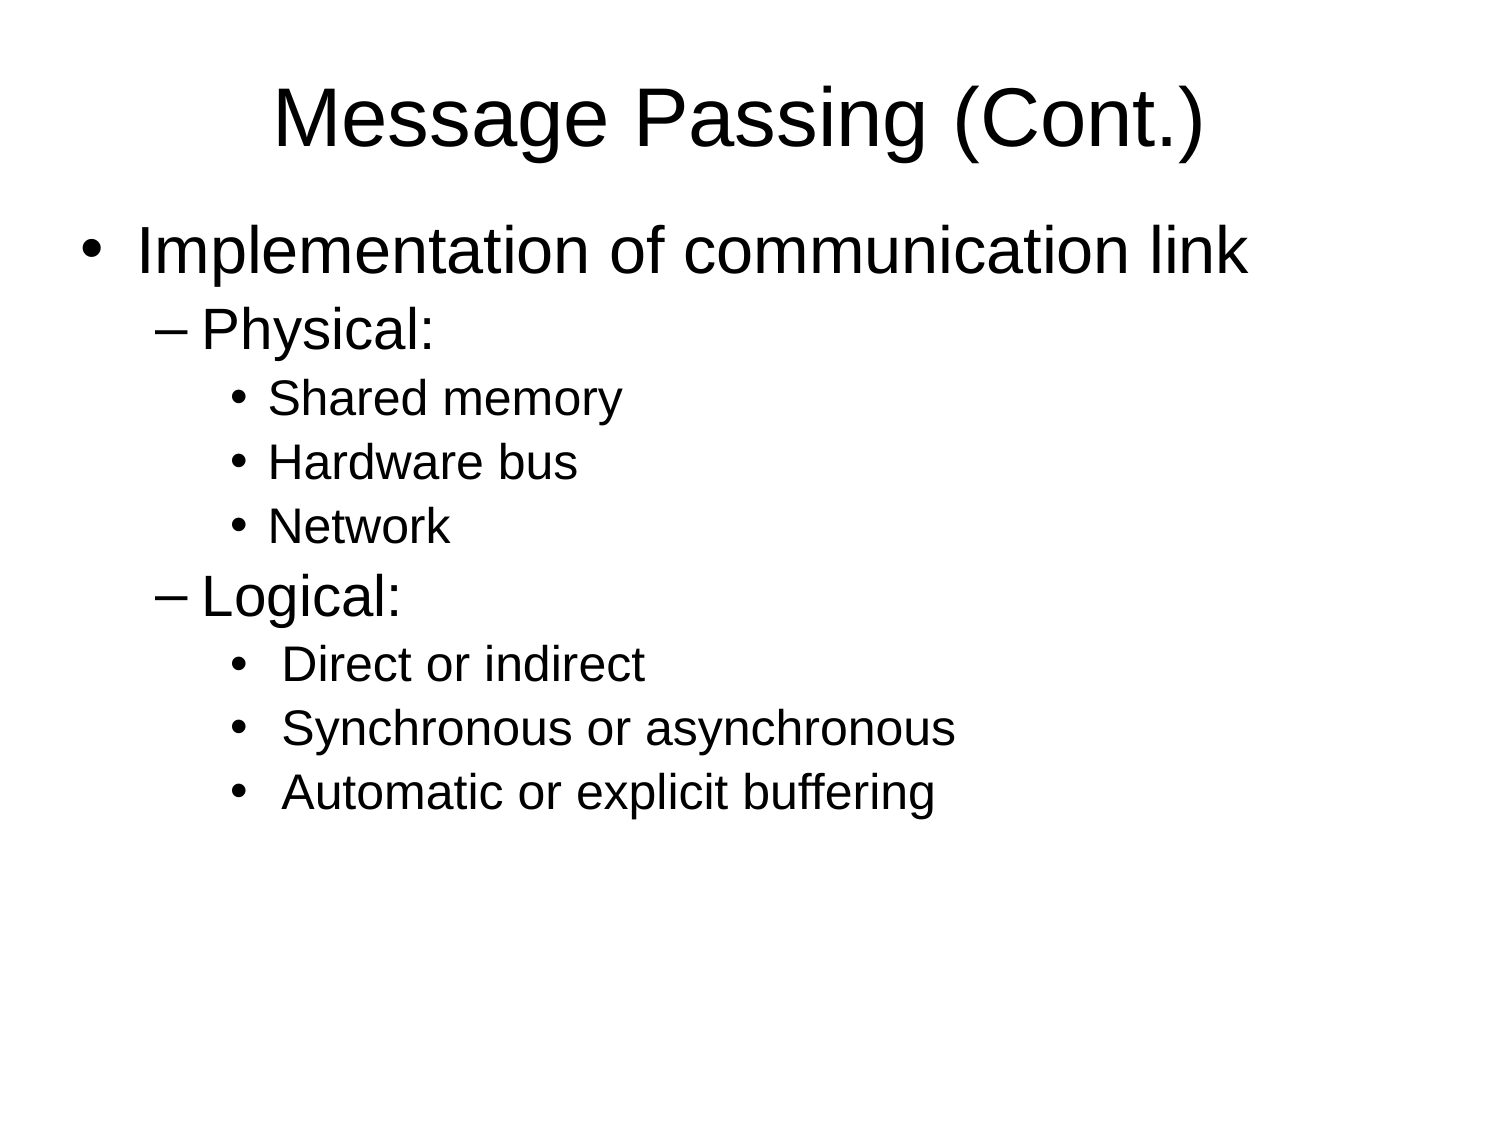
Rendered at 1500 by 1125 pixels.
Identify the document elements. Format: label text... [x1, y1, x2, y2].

list Implementation of communication link Physical: Shared memory Hardware bus Network Logical: Direct or indirect Synchronous or asynchronous Automatic or explicit buffering [64, 208, 1471, 952]
title Message Passing (Cont.) [64, 42, 1415, 185]
